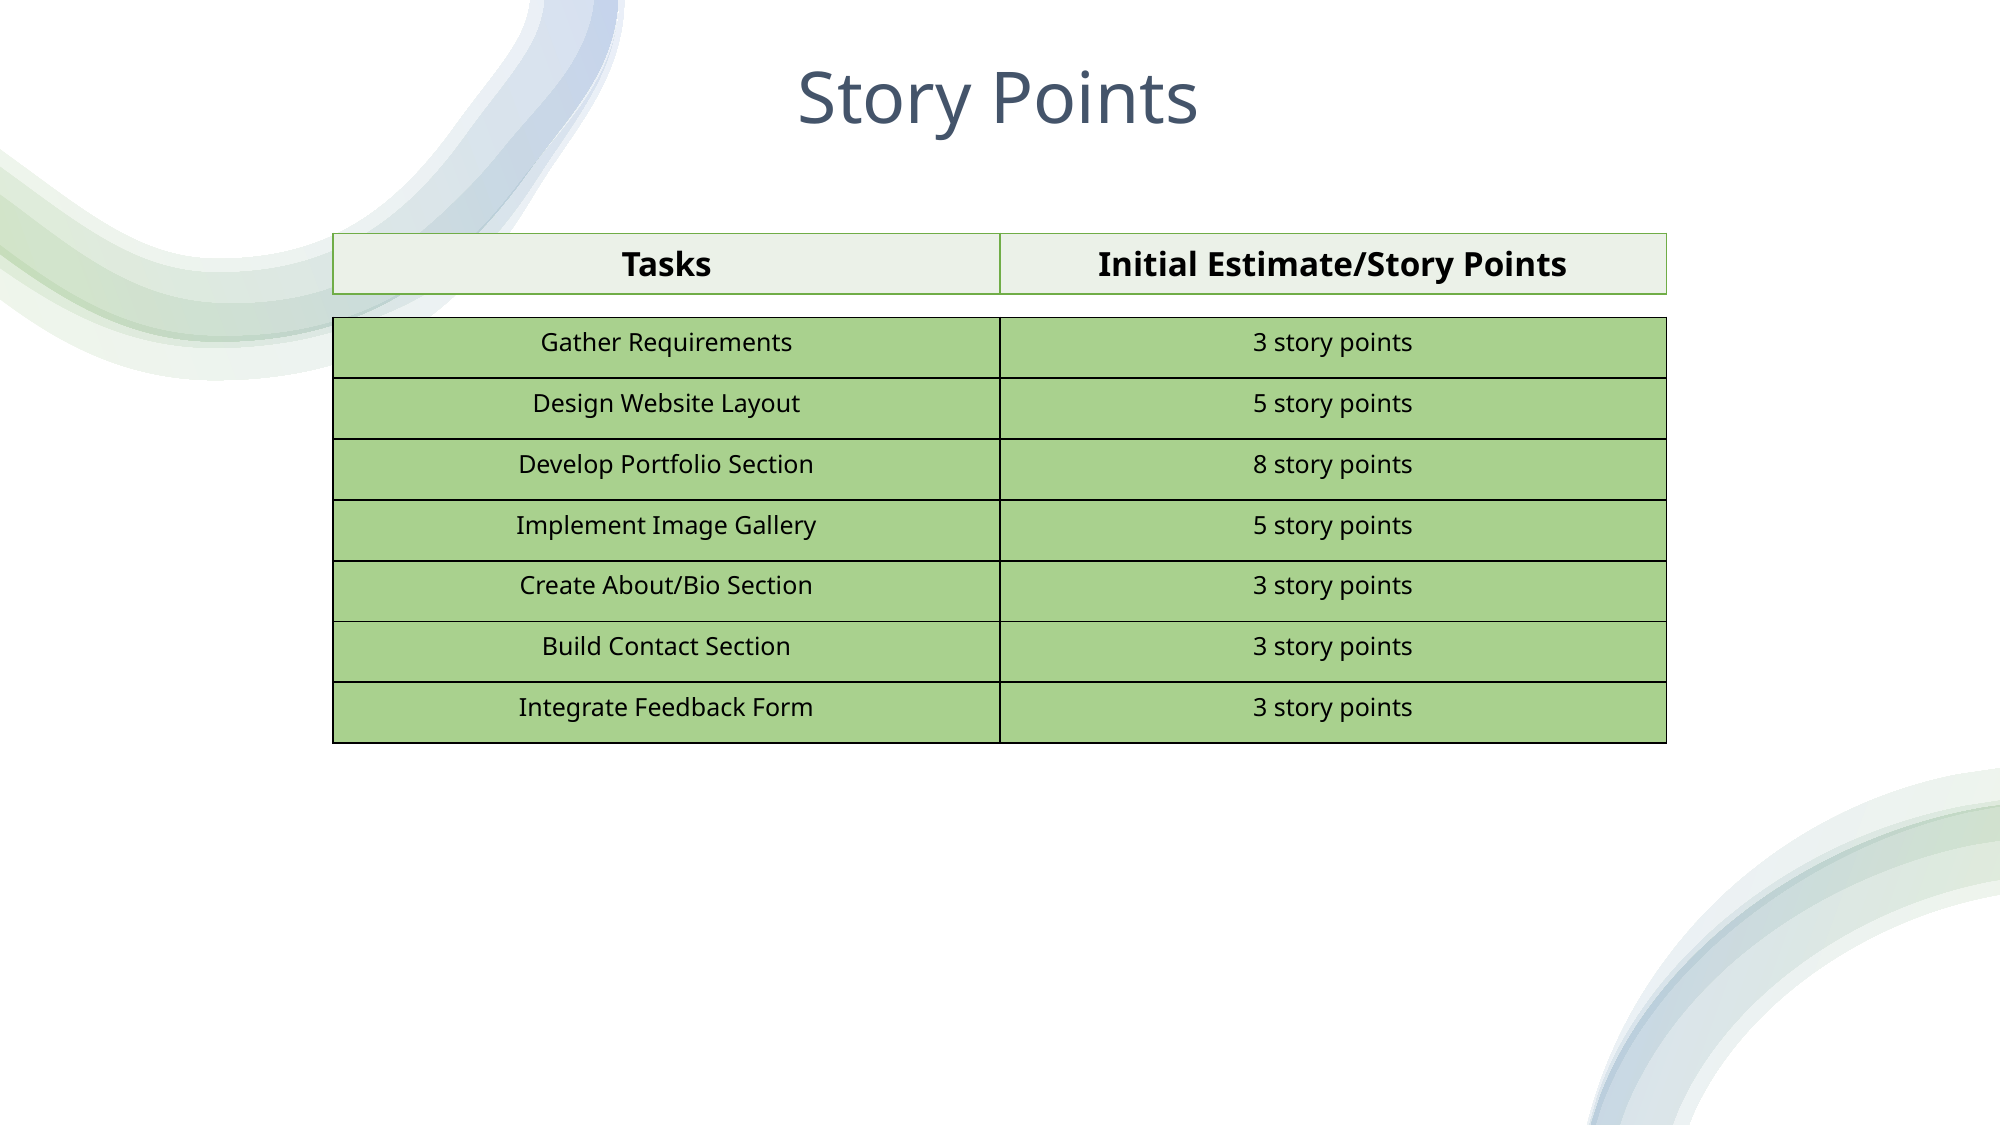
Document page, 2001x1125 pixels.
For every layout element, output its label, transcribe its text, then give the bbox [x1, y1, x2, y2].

table_cell Implement Image Gallery [334, 501, 999, 560]
table_cell 5 story points [1001, 501, 1666, 560]
table_header 3 story points [1001, 318, 1666, 377]
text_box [0, 0, 625, 381]
table_cell 8 story points [1001, 440, 1666, 499]
table_cell Design Website Layout [334, 379, 999, 438]
table_cell 3 story points [1001, 562, 1666, 621]
table_cell Build Contact Section [334, 622, 999, 681]
table_cell 3 story points [1001, 622, 1666, 681]
table_header Tasks [625, 234, 999, 293]
table_cell 3 story points [1001, 683, 1666, 742]
table_cell 5 story points [1001, 379, 1666, 438]
table_cell Integrate Feedback Form [334, 683, 999, 742]
table_cell Create About/Bio Section [334, 562, 999, 621]
title Story Points [782, 33, 1218, 147]
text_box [1587, 768, 2000, 1125]
table_cell Develop Portfolio Section [334, 440, 999, 499]
table_header Gather Requirements [625, 318, 999, 377]
table_header Initial Estimate/Story Points [1001, 234, 1666, 293]
text_box [0, 0, 2000, 1125]
